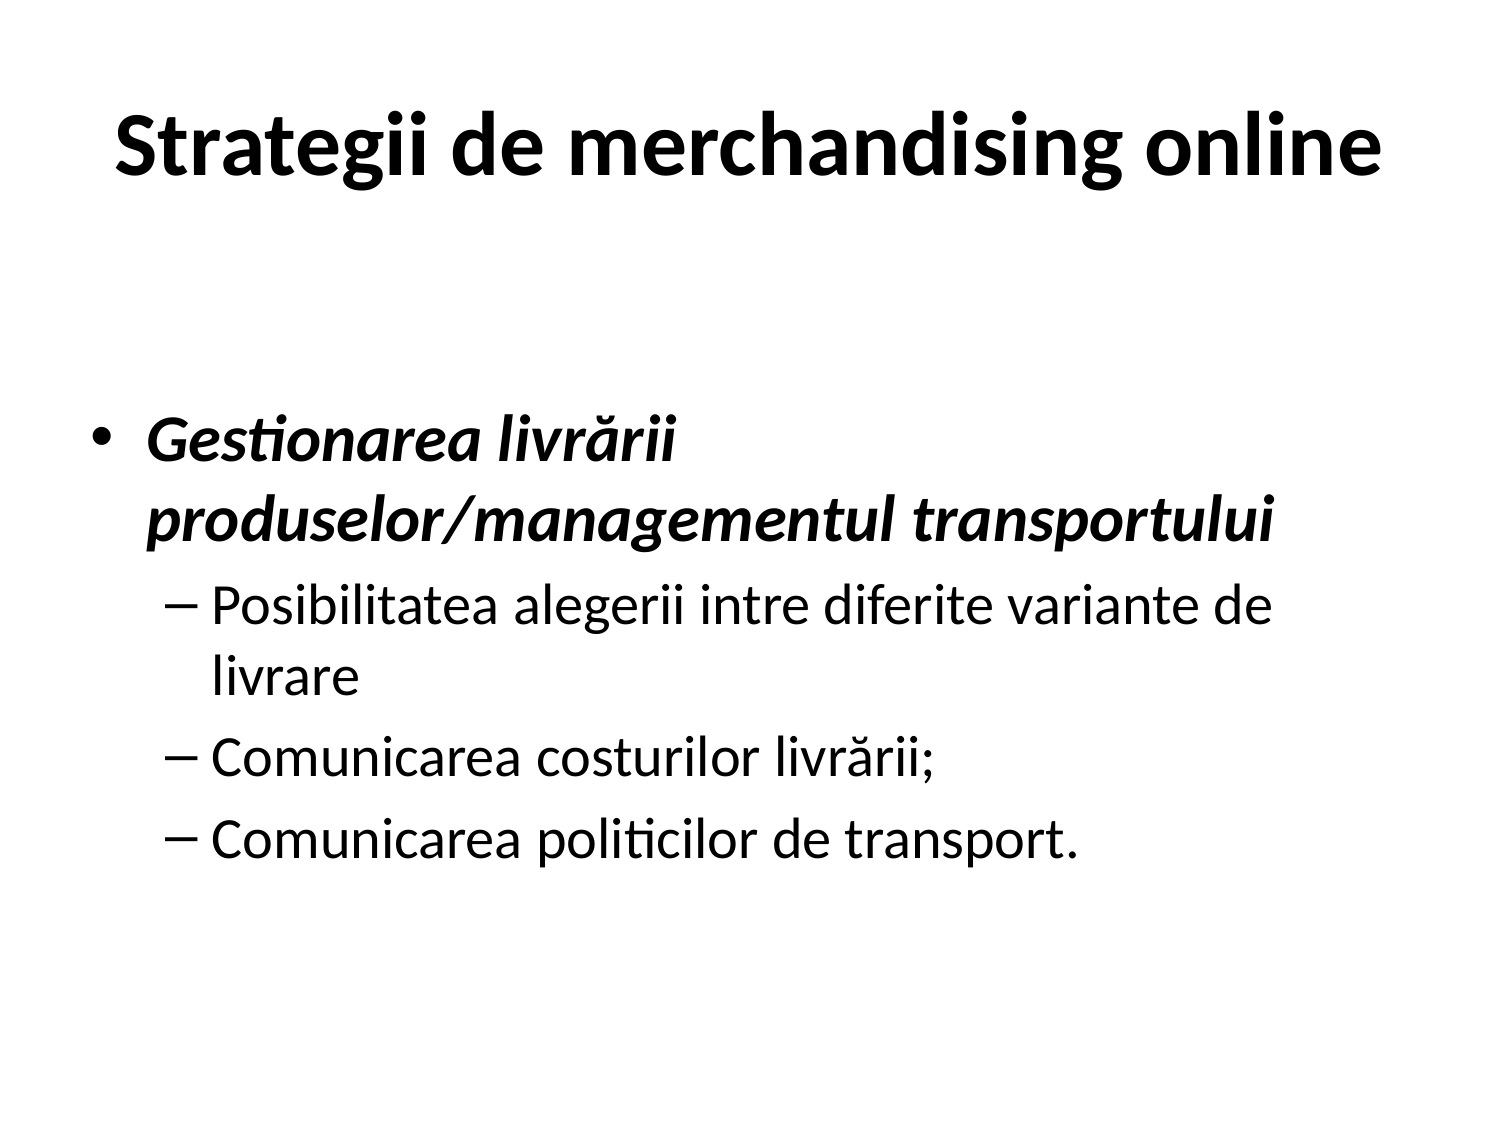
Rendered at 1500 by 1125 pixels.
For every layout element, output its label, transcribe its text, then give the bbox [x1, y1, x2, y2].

title Strategii de merchandising online [75, 45, 1425, 233]
list Gestionarea livrării produselor/managementul transportului Posibilitatea alegerii intre diferite variante de livrare Comunicarea costurilor livrării; Comunicarea politicilor de transport. [75, 387, 1425, 1063]
